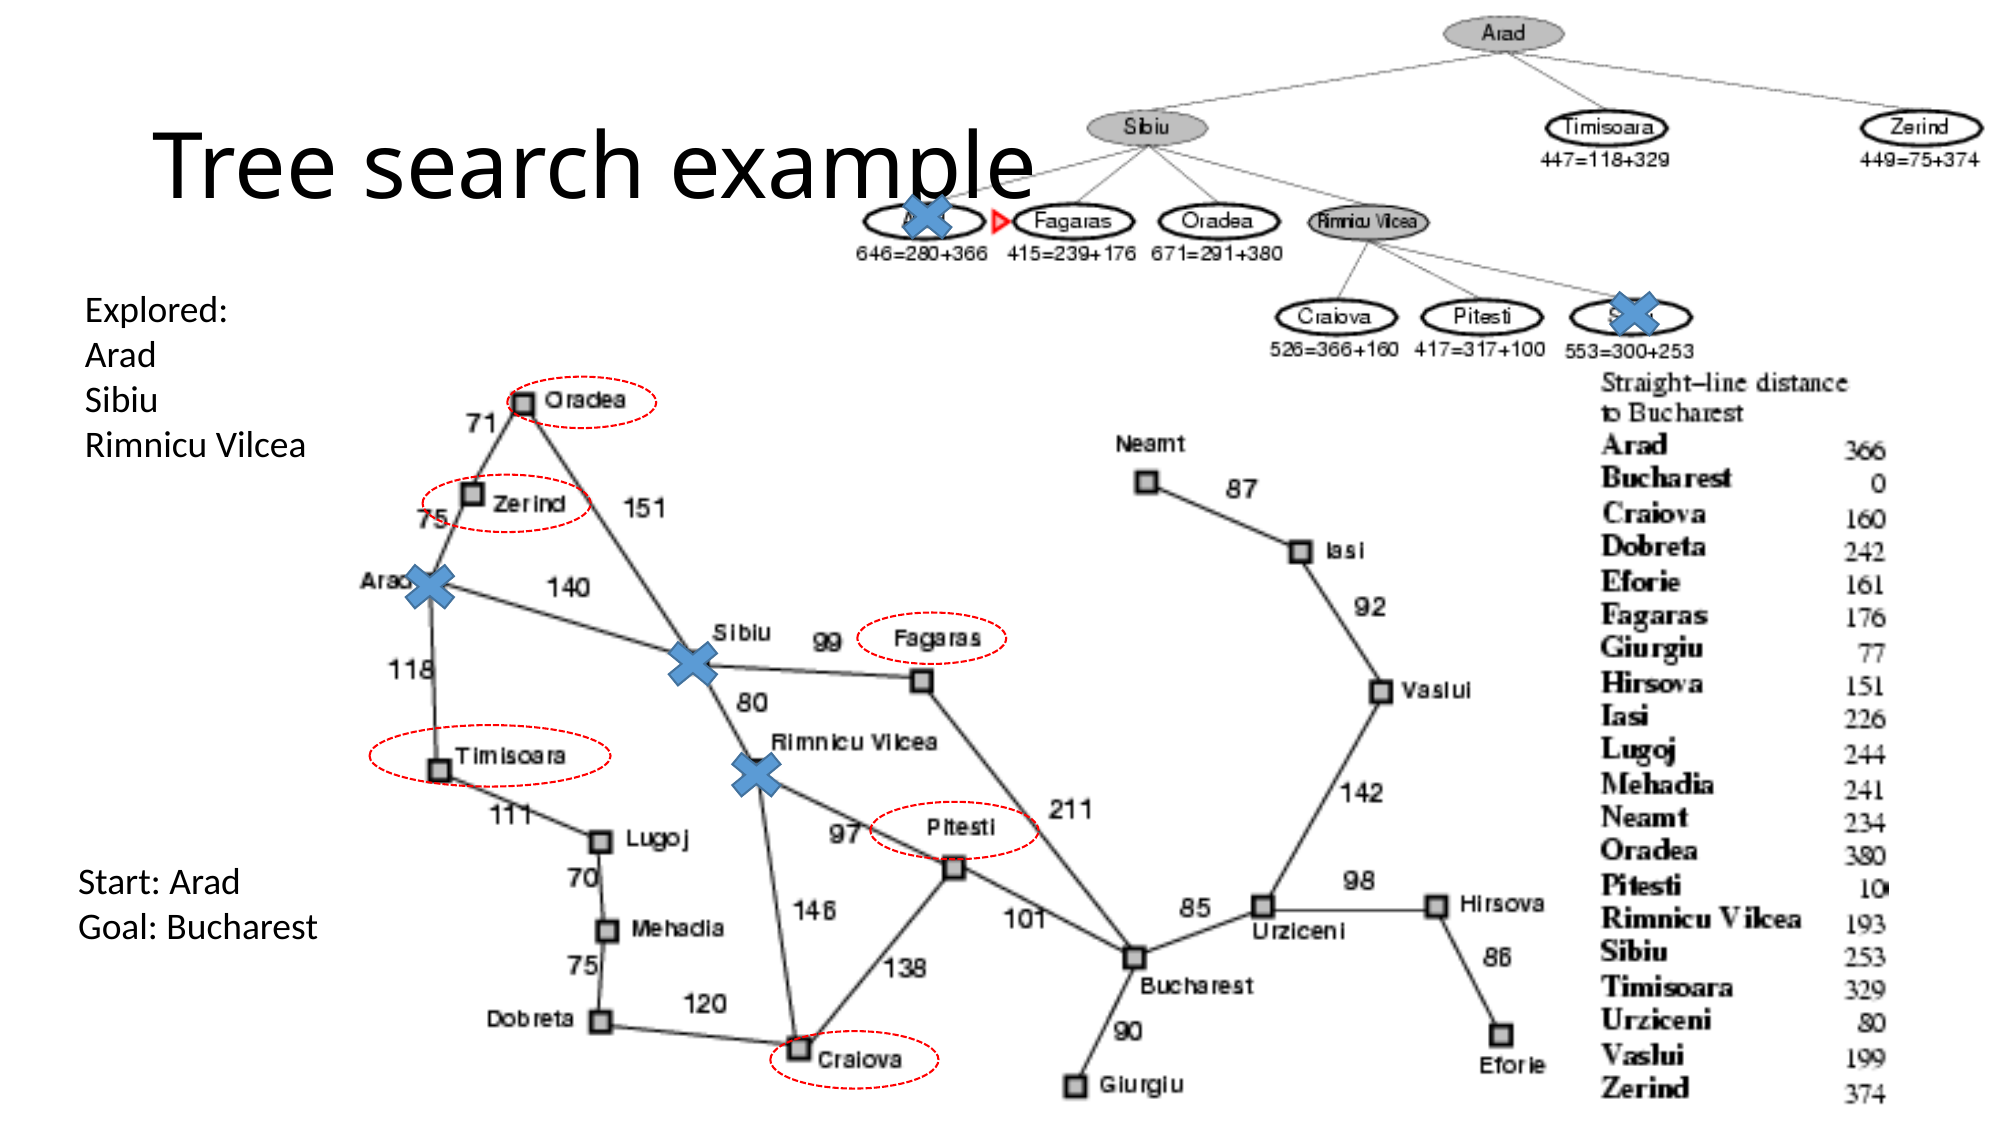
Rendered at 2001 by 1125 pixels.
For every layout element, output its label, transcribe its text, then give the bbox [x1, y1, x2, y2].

text_box Start: Arad Goal: Bucharest [63, 849, 334, 955]
title Tree search example [137, 59, 843, 278]
picture [355, 0, 1999, 1118]
text_box Explored: Arad Sibiu Rimnicu Vilcea [70, 277, 322, 472]
